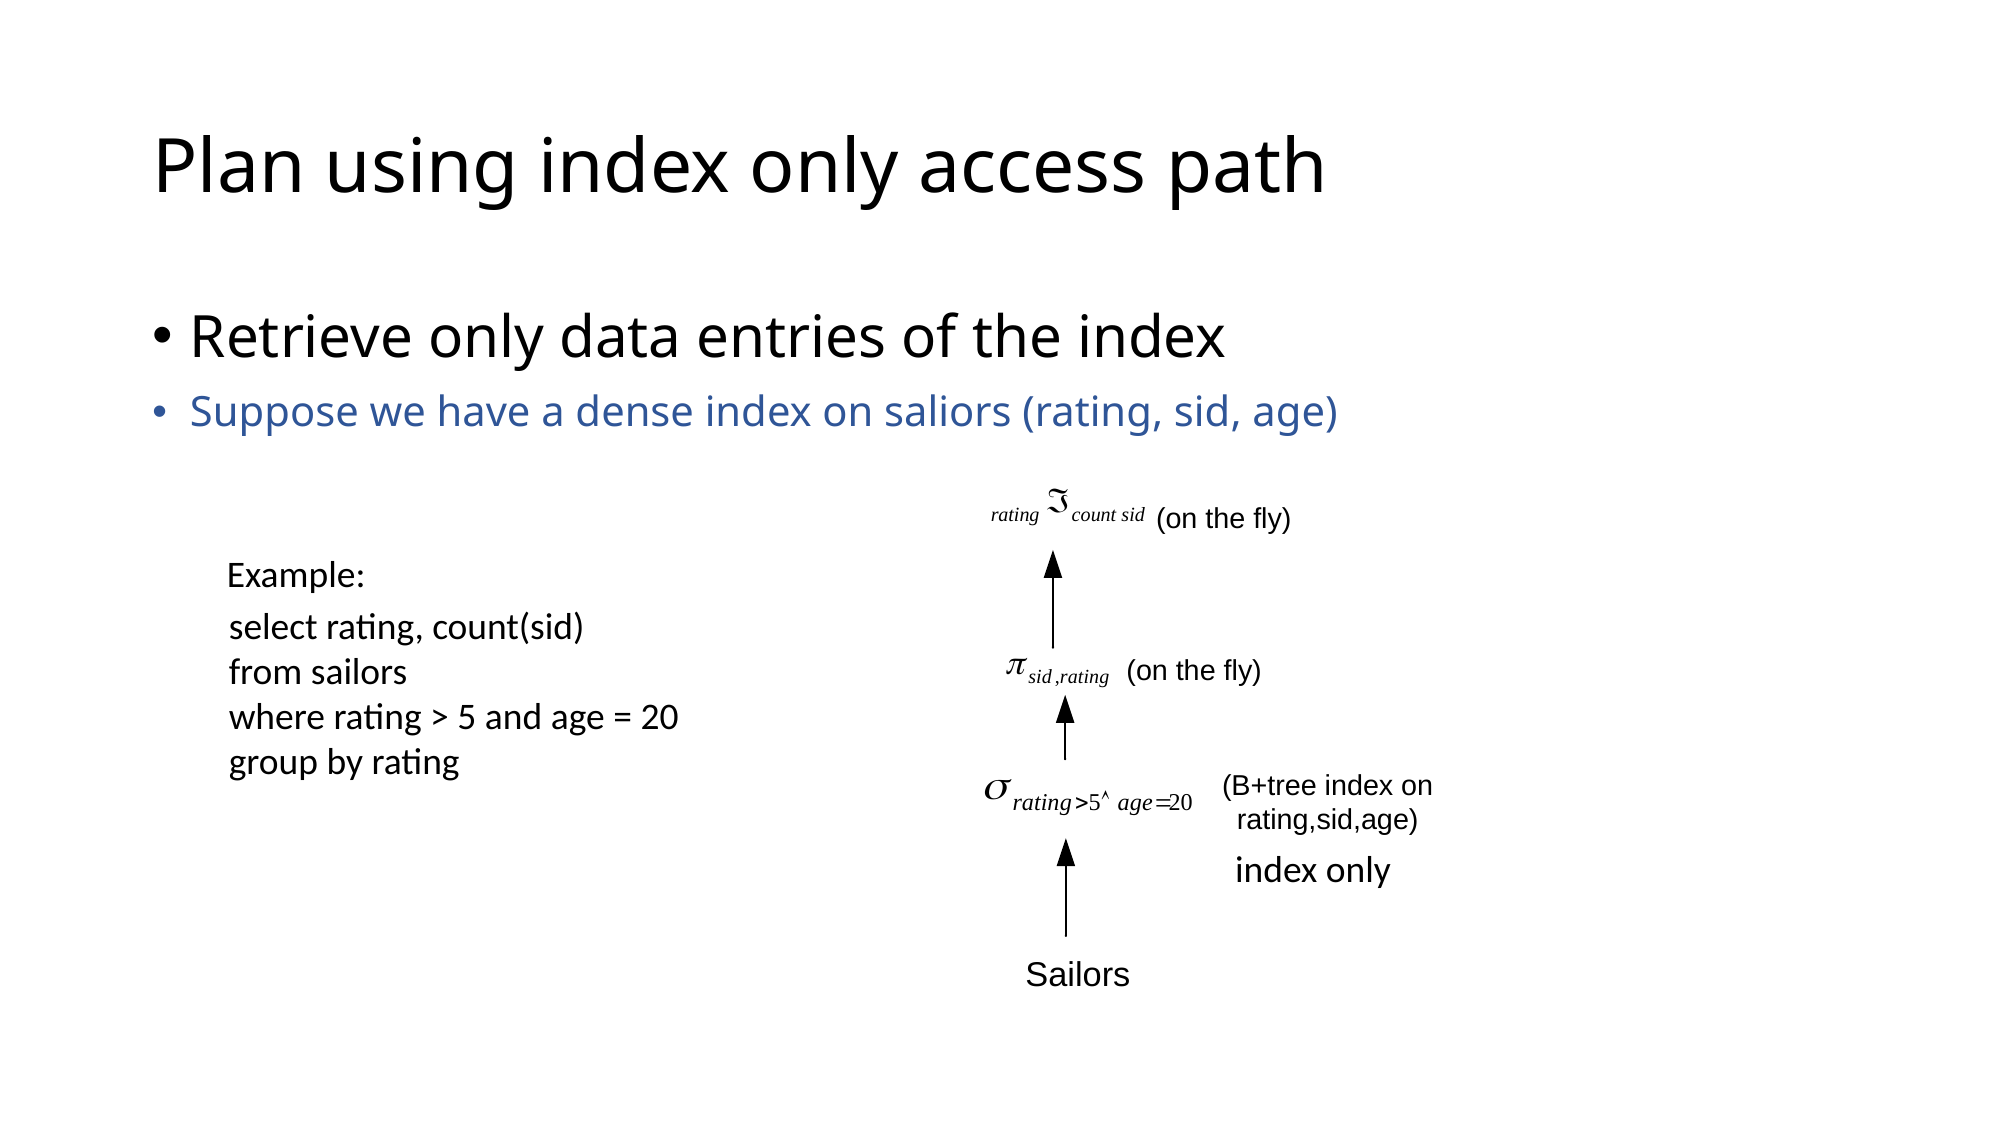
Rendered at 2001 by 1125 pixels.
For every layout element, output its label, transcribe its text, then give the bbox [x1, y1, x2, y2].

text_box Example: [212, 542, 381, 603]
title Plan using index only access path [137, 59, 1863, 278]
list Retrieve only data entries of the index Suppose we have a dense index on saliors (rating, sid, age) [137, 299, 1863, 1014]
text_box select rating, count(sid) from sailors where rating > 5 and age = 20 group by rating [214, 595, 695, 790]
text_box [974, 474, 1437, 1000]
